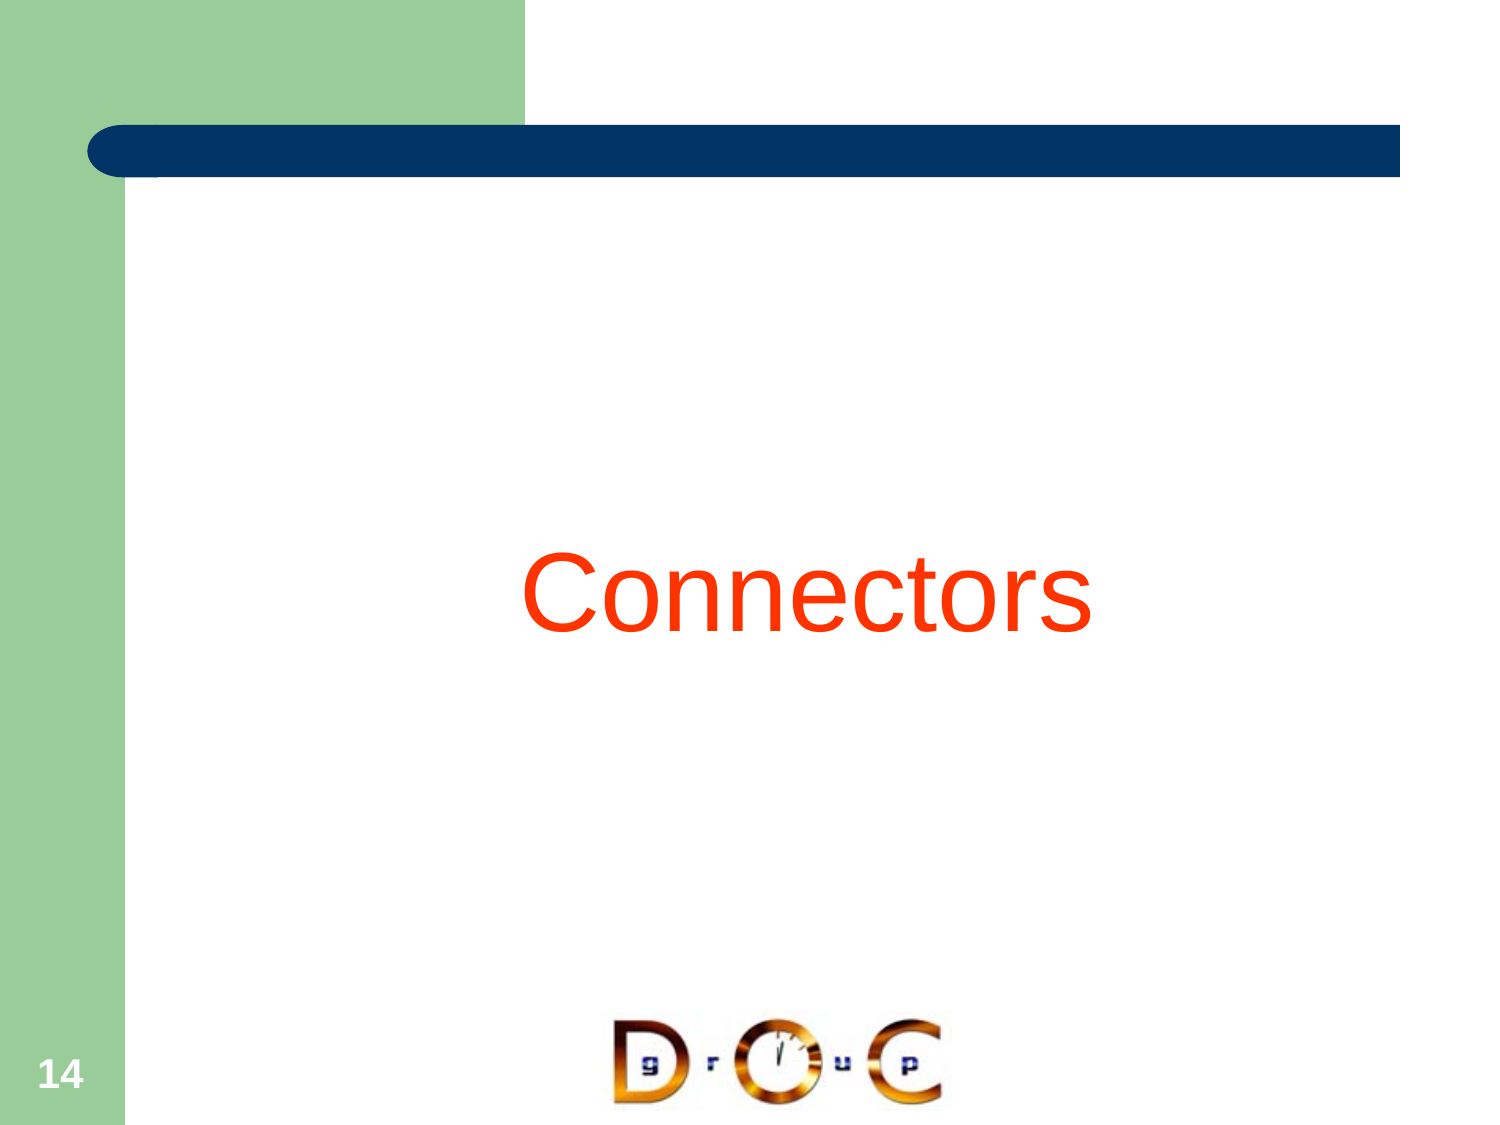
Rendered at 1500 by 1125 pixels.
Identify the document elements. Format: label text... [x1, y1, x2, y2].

picture [601, 1011, 952, 1111]
list Connectors [214, 174, 1399, 999]
slide_number 14 [2, 1023, 118, 1105]
